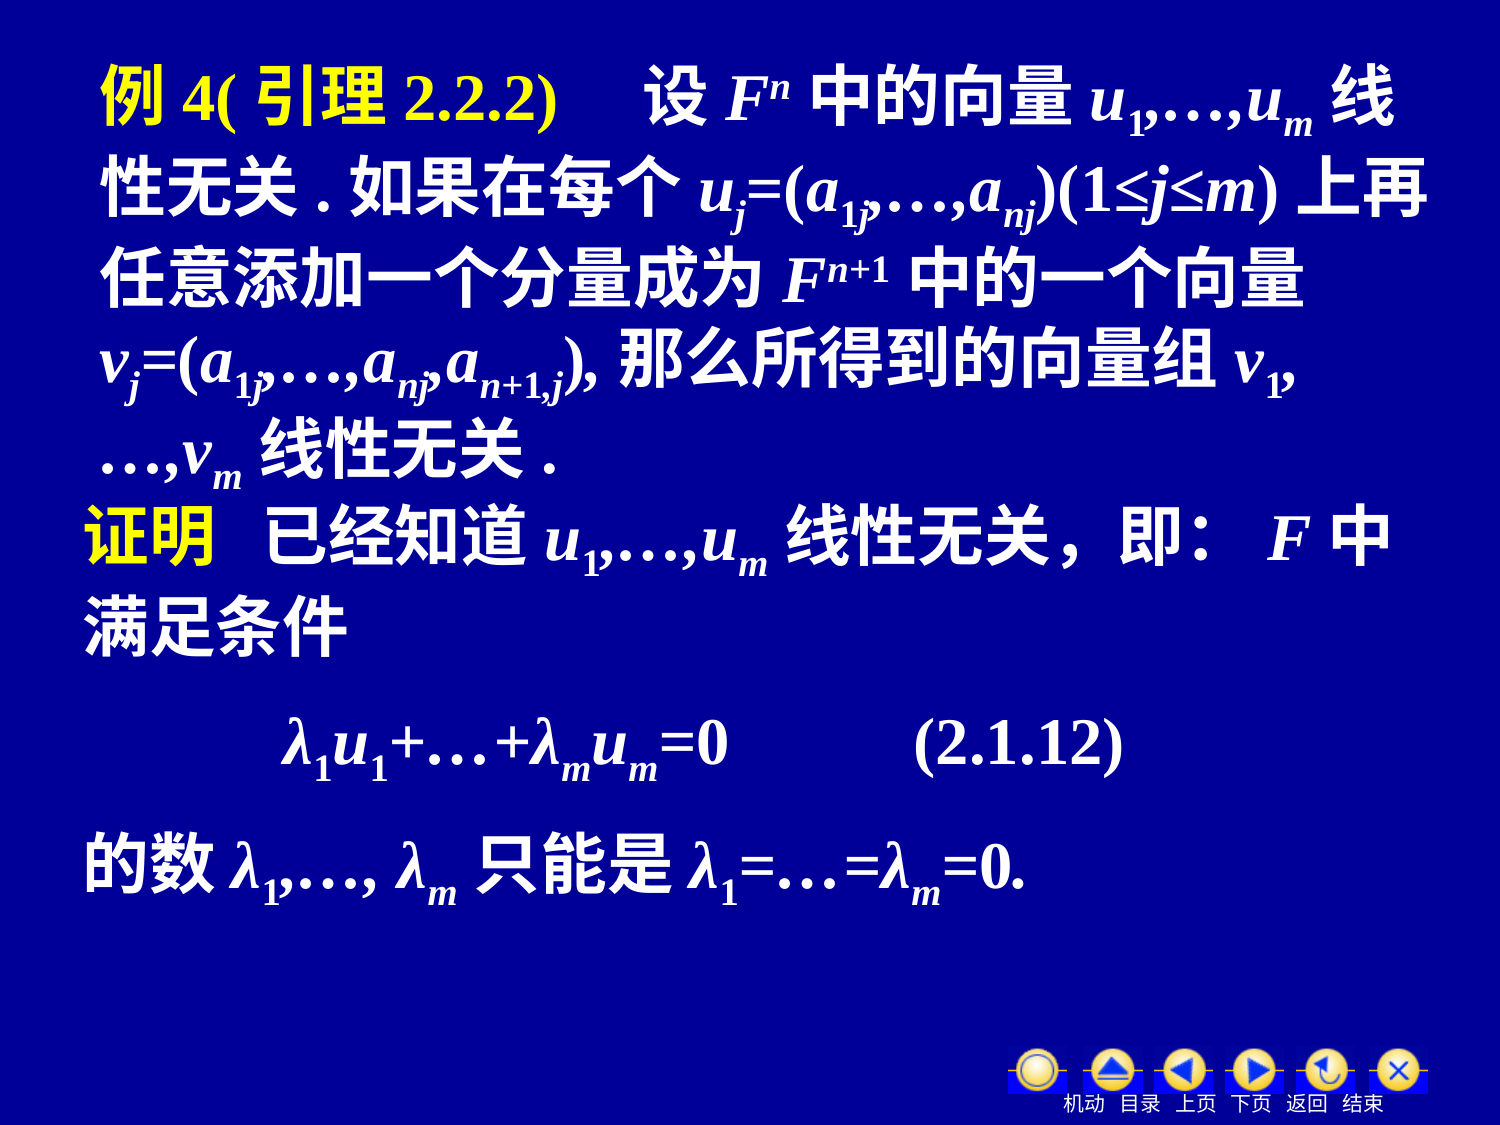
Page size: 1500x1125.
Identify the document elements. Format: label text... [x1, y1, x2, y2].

text_box 证明 已经知道u1,…,um线性无关，即：F中满足条件 λ1u1+…+λmum=0 (2.1.12) 的数λ1,…, λm只能是λ1=…=λm=0. [67, 486, 1435, 921]
picture [1083, 1046, 1143, 1094]
picture [1225, 1046, 1284, 1094]
picture [1008, 1046, 1067, 1094]
picture [1154, 1046, 1213, 1094]
picture [1369, 1046, 1428, 1094]
text_box 例4(引理2.2.2) 设Fn中的向量u1,…,um线性无关.如果在每个uj=(a1j,…,anj)(1≤j≤m)上再任意添加一个分量成为Fn+1中的一个向量vj=(a1j,…,anj,an+1,j),那么所得到的向量组v1,…,vm线性无关. [84, 46, 1455, 505]
picture [1296, 1046, 1355, 1094]
